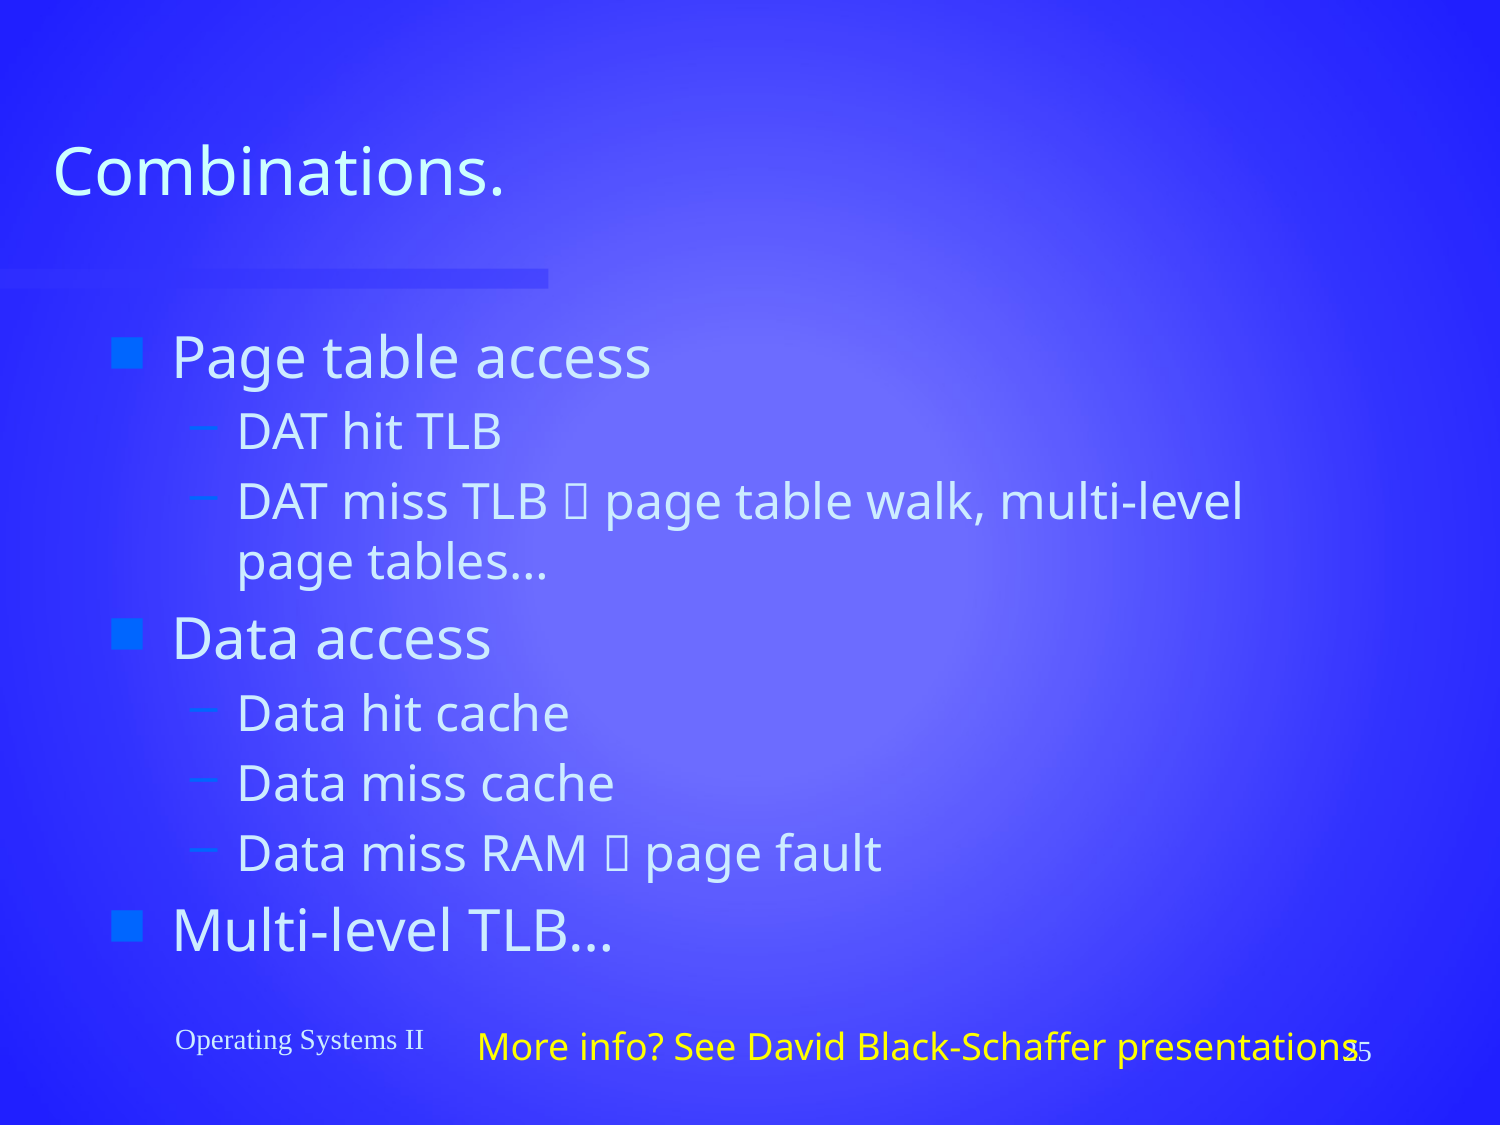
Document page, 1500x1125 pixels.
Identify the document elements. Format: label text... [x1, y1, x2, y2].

list Page table access DAT hit TLB DAT miss TLB  page table walk, multi-level page tables… Data access Data hit cache Data miss cache Data miss RAM  page fault Multi-level TLB… More info? See David Black-Schaffer presentations [99, 312, 1375, 988]
title Combinations. [37, 75, 1313, 263]
picture [0, 0, 1500, 1125]
slide_number 25 [1074, 1025, 1388, 1100]
footer Operating Systems II [62, 1012, 538, 1088]
